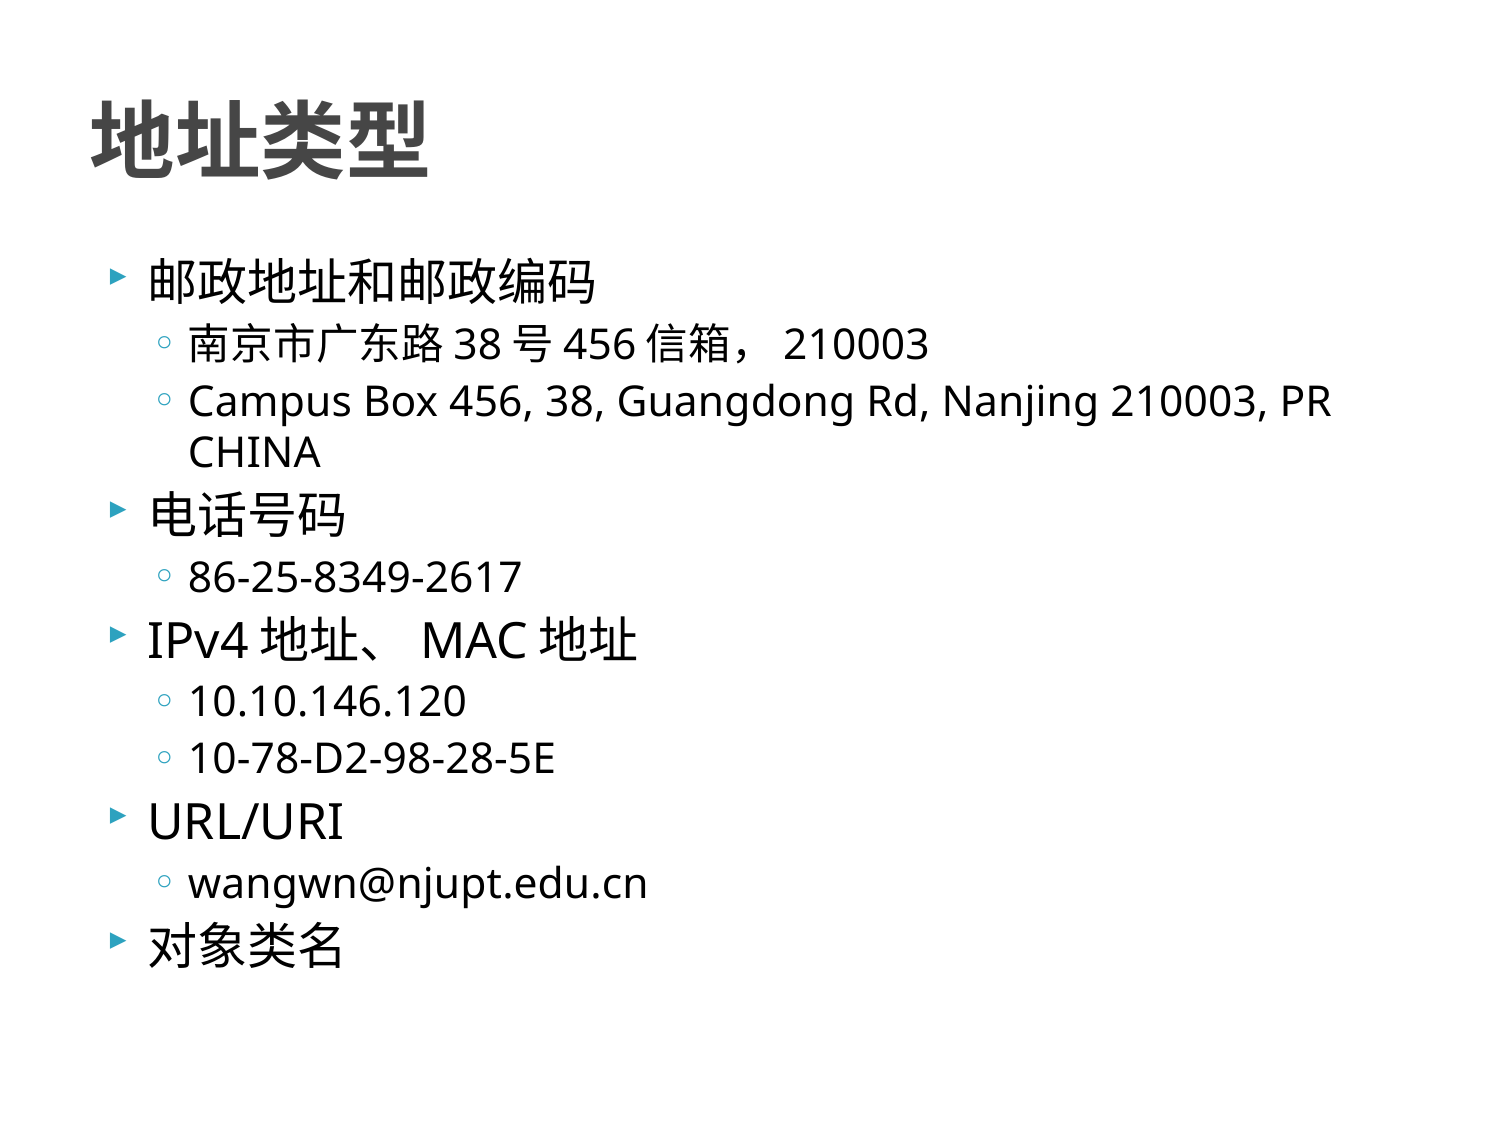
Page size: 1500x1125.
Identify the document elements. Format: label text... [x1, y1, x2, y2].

title 地址类型 [75, 45, 1425, 233]
list 邮政地址和邮政编码 南京市广东路38号456信箱，210003 Campus Box 456, 38, Guangdong Rd, Nanjing 210003, PR CHINA 电话号码 86-25-8349-2617 IPv4地址、MAC地址 10.10.146.120 10-78-D2-98-28-5E URL/URI wangwn@njupt.edu.cn 对象类名 [75, 243, 1425, 986]
